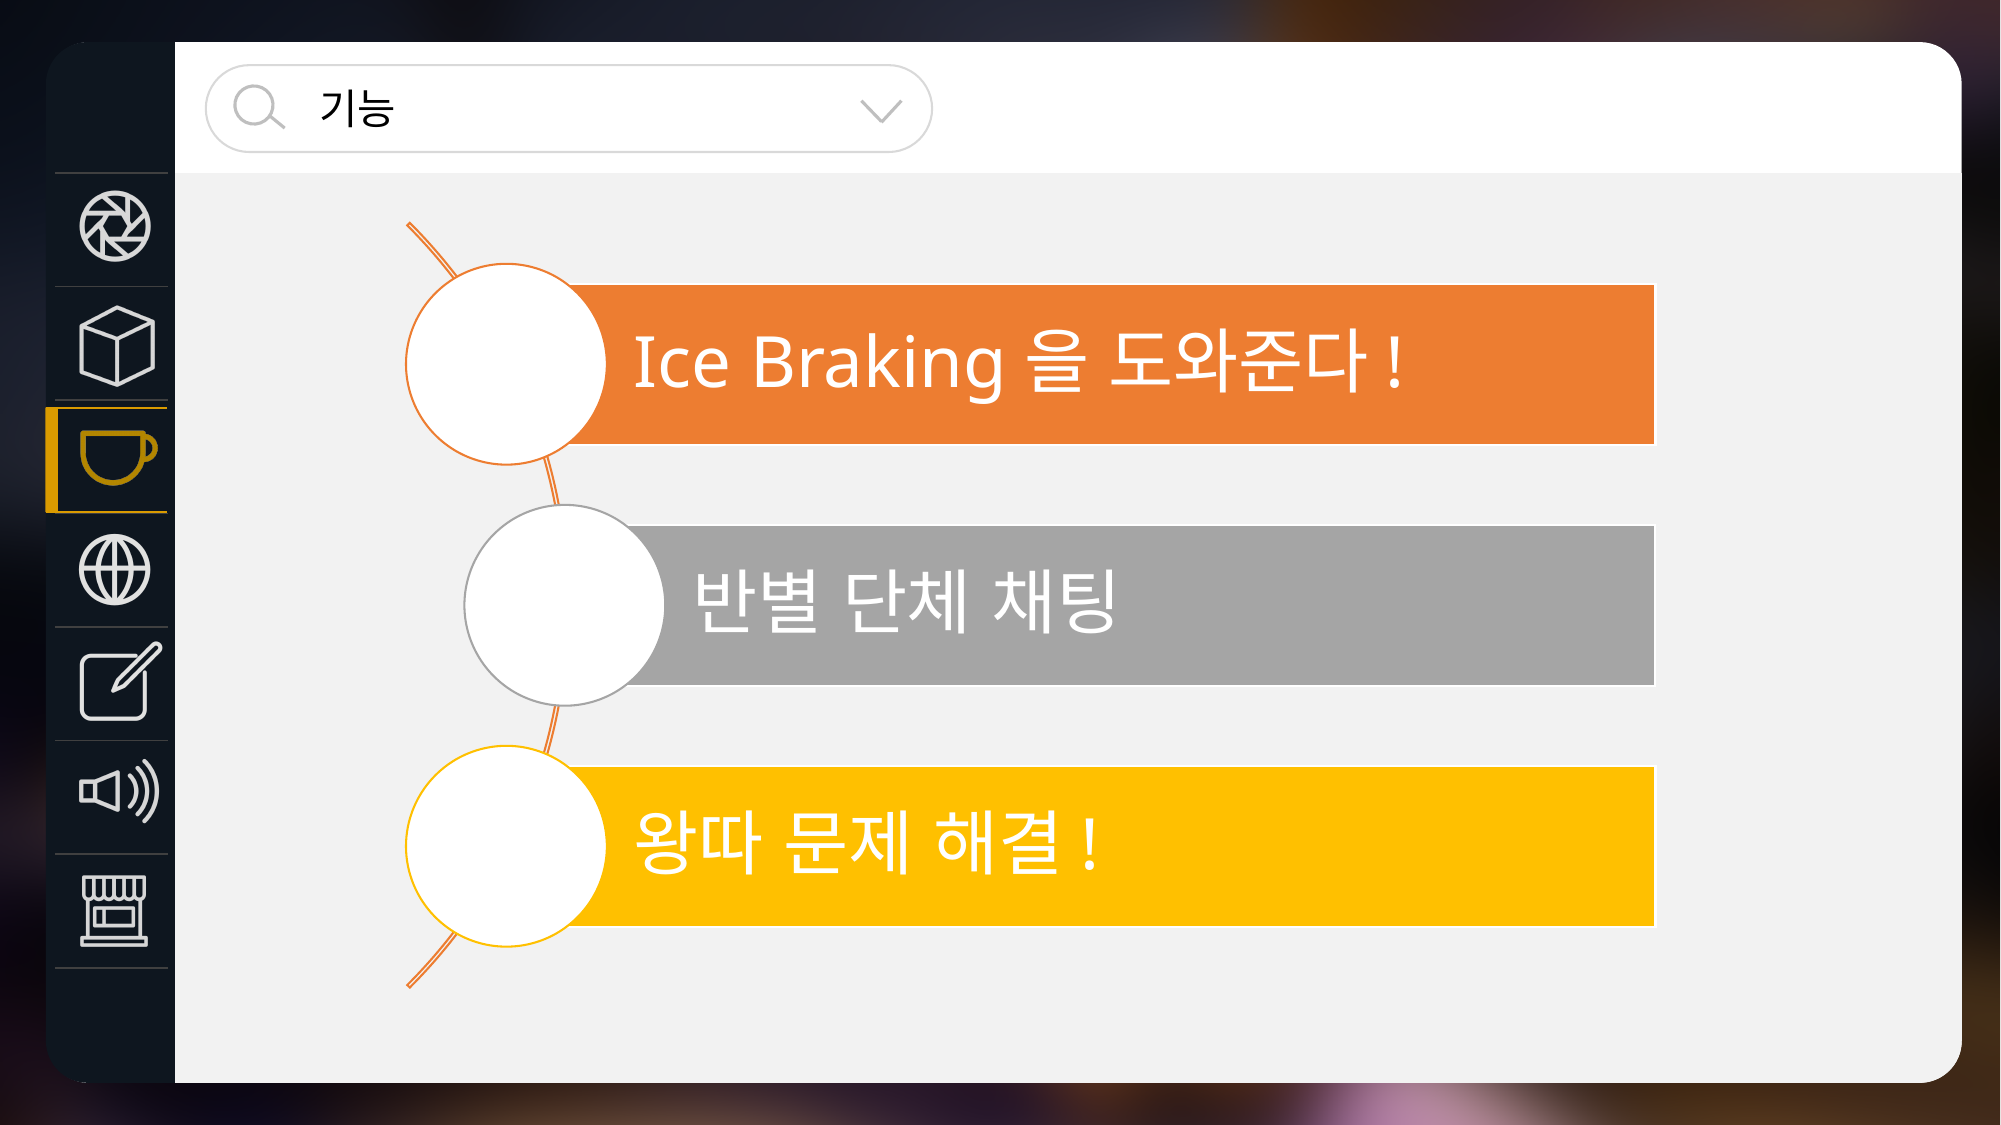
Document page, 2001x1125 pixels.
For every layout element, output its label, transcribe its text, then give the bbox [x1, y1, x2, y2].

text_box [45, 407, 167, 513]
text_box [394, 203, 1667, 1007]
text_box 기능 [304, 75, 411, 140]
picture [0, 0, 2001, 1125]
